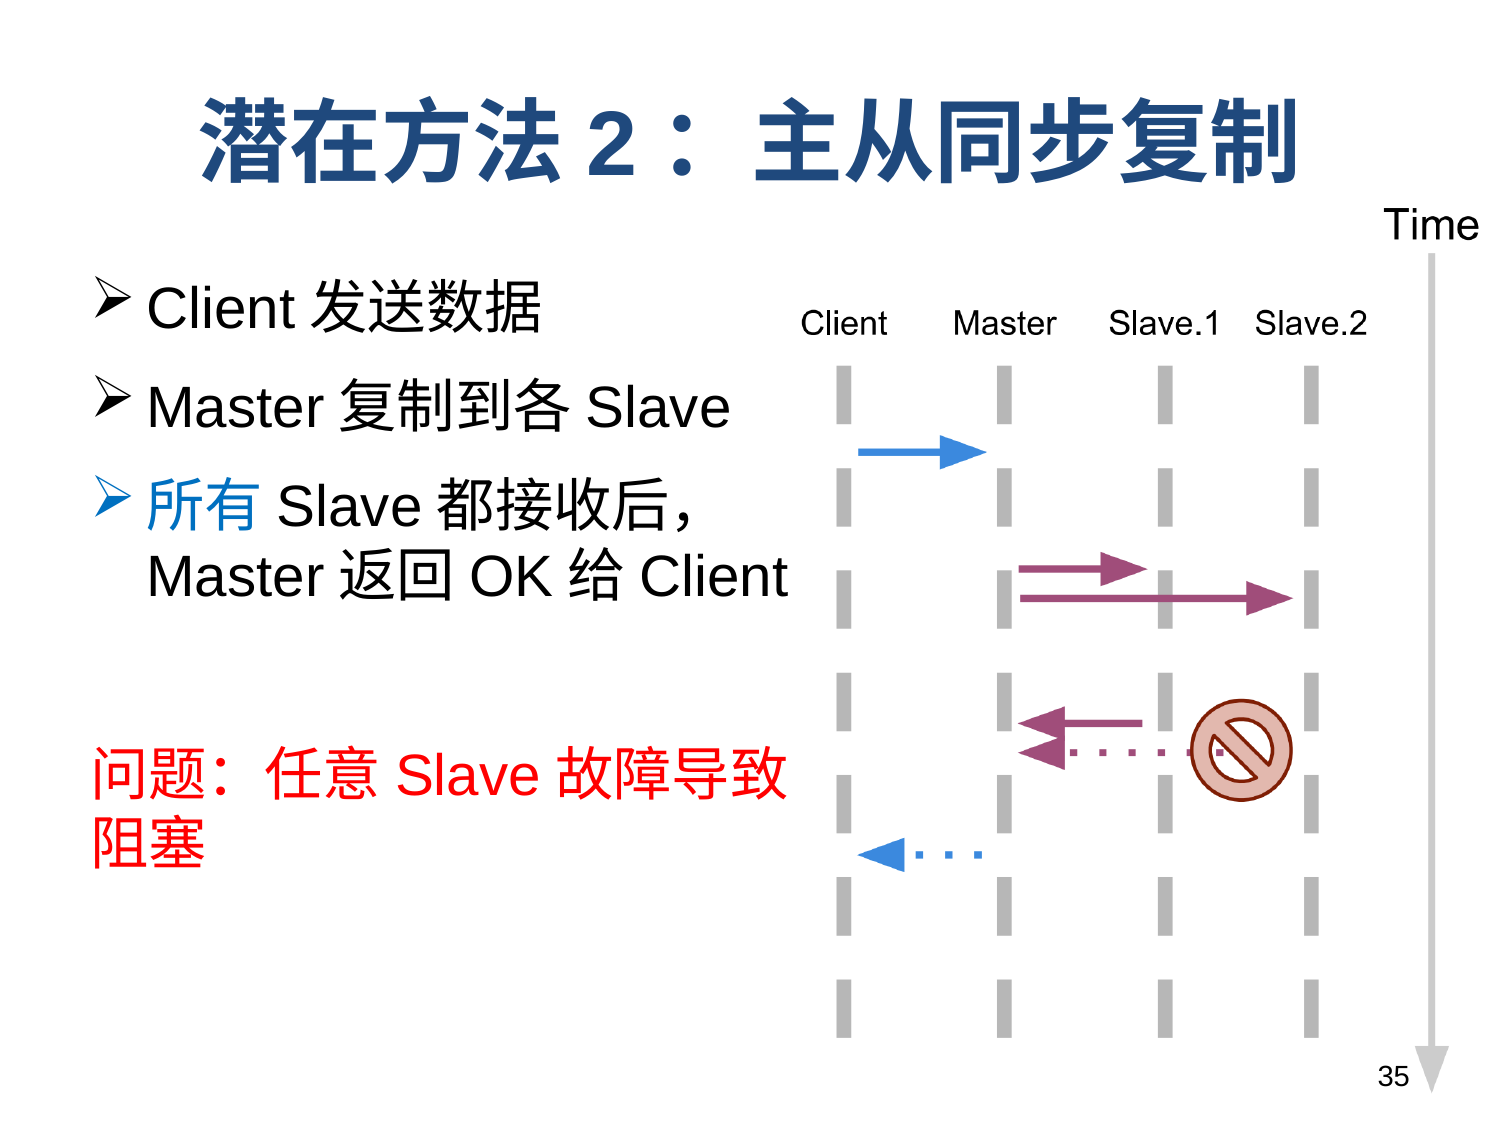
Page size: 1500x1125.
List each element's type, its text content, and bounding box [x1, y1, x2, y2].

picture [787, 199, 1496, 1113]
title 潜在方法2：主从同步复制 [75, 45, 1425, 233]
list Client发送数据 Master复制到各Slave 所有Slave都接收后， Master返回OK给Client 问题：任意Slave故障导致阻塞 [75, 262, 782, 1005]
